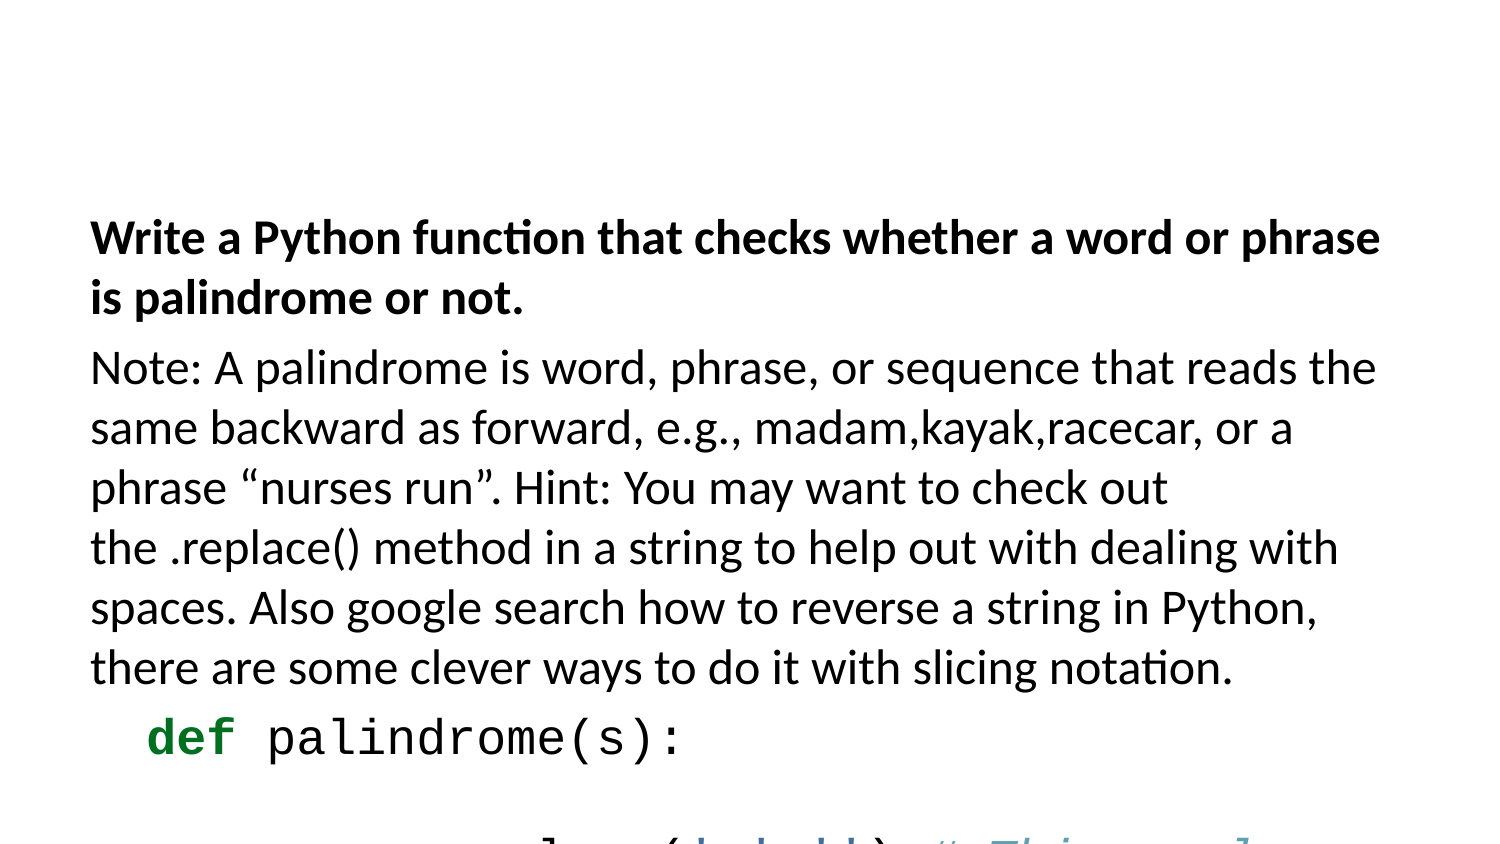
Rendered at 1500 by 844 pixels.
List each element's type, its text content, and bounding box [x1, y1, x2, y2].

list Write a Python function that checks whether a word or phrase is palindrome or not. Note: A palindrome is word, phrase, or sequence that reads the same backward as forward, e.g., madam,kayak,racecar, or a phrase “nurses run”. Hint: You may want to check out the .replace() method in a string to help out with dealing with spaces. Also google search how to reverse a string in Python, there are some clever ways to do it with slicing notation. def palindrome(s): s = s.replace(' ','') # This replaces all spaces ' ' with no space ''. (Fixes issues with strings that have spaces) return s == s[::-1] # Check through slicing palindrome('nurses run') True palindrome('abcba') True [75, 196, 1425, 754]
